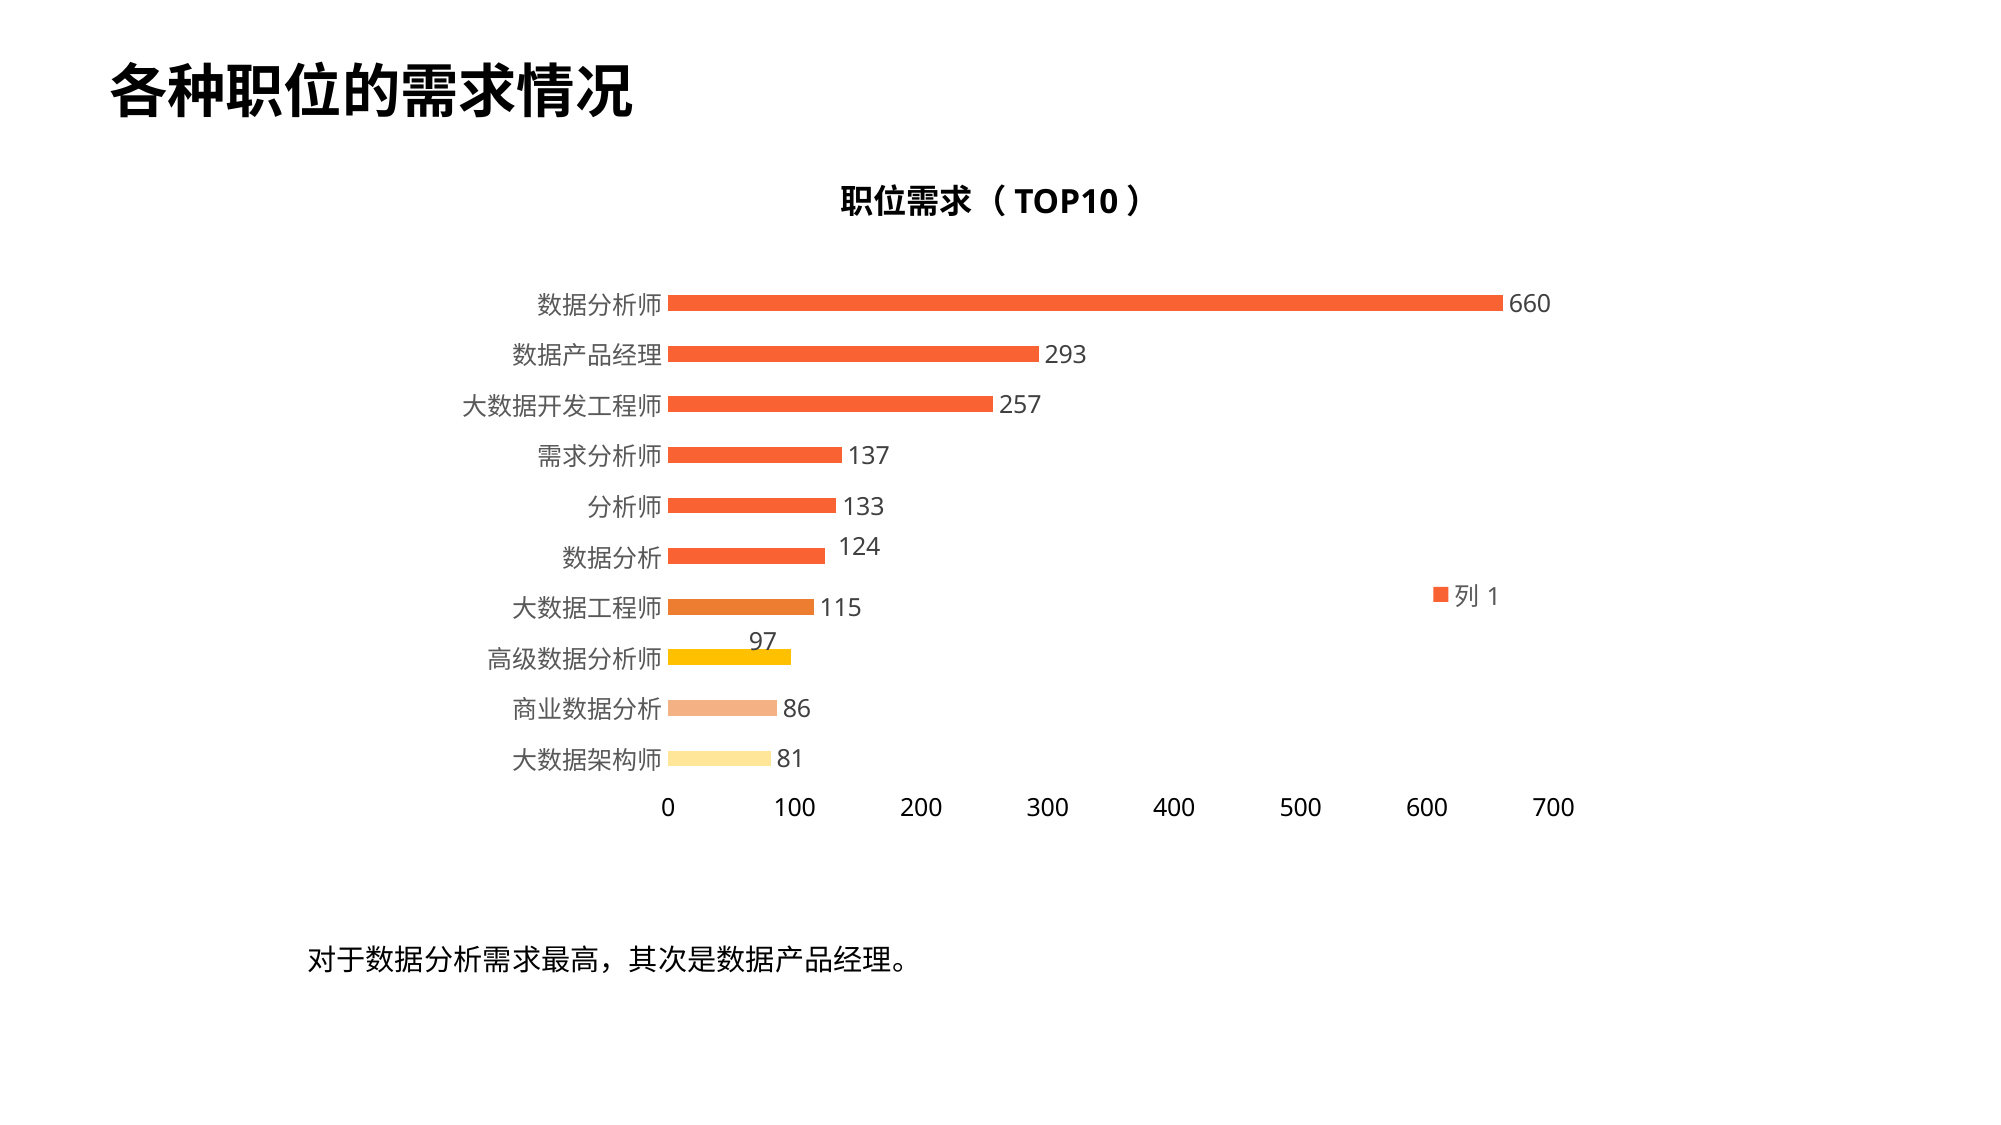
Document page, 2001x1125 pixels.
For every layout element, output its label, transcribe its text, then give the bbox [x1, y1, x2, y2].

chart [317, 211, 1623, 861]
text_box 各种职位的需求情况 [94, 32, 1400, 156]
text_box 职位需求（TOP10） [542, 172, 1458, 211]
text_box 对于数据分析需求最高，其次是数据产品经理。 [292, 916, 1794, 985]
